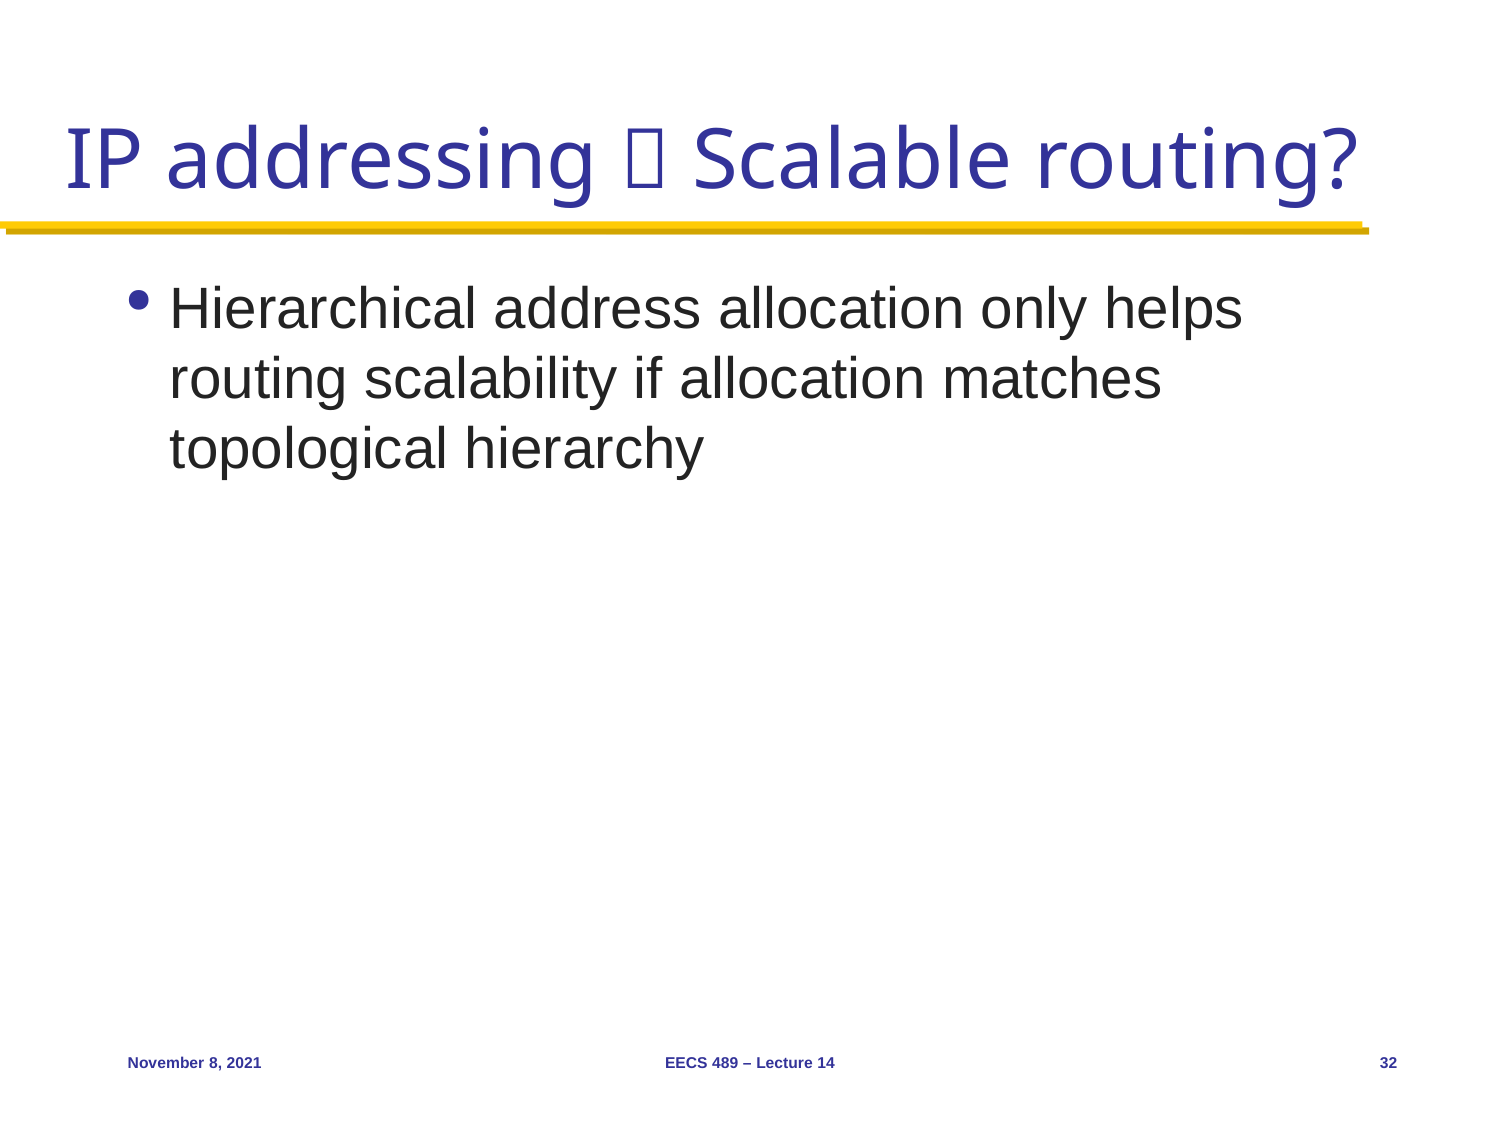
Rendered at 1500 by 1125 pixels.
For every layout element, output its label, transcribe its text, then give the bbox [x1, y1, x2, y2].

list Hierarchical address allocation only helps routing scalability if allocation matches topological hierarchy [112, 262, 1413, 988]
slide_number 32 [1312, 1024, 1413, 1101]
title IP addressing  Scalable routing? [49, 24, 1451, 213]
footer EECS 489 – Lecture 14 [512, 1024, 988, 1101]
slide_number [112, 1024, 426, 1101]
